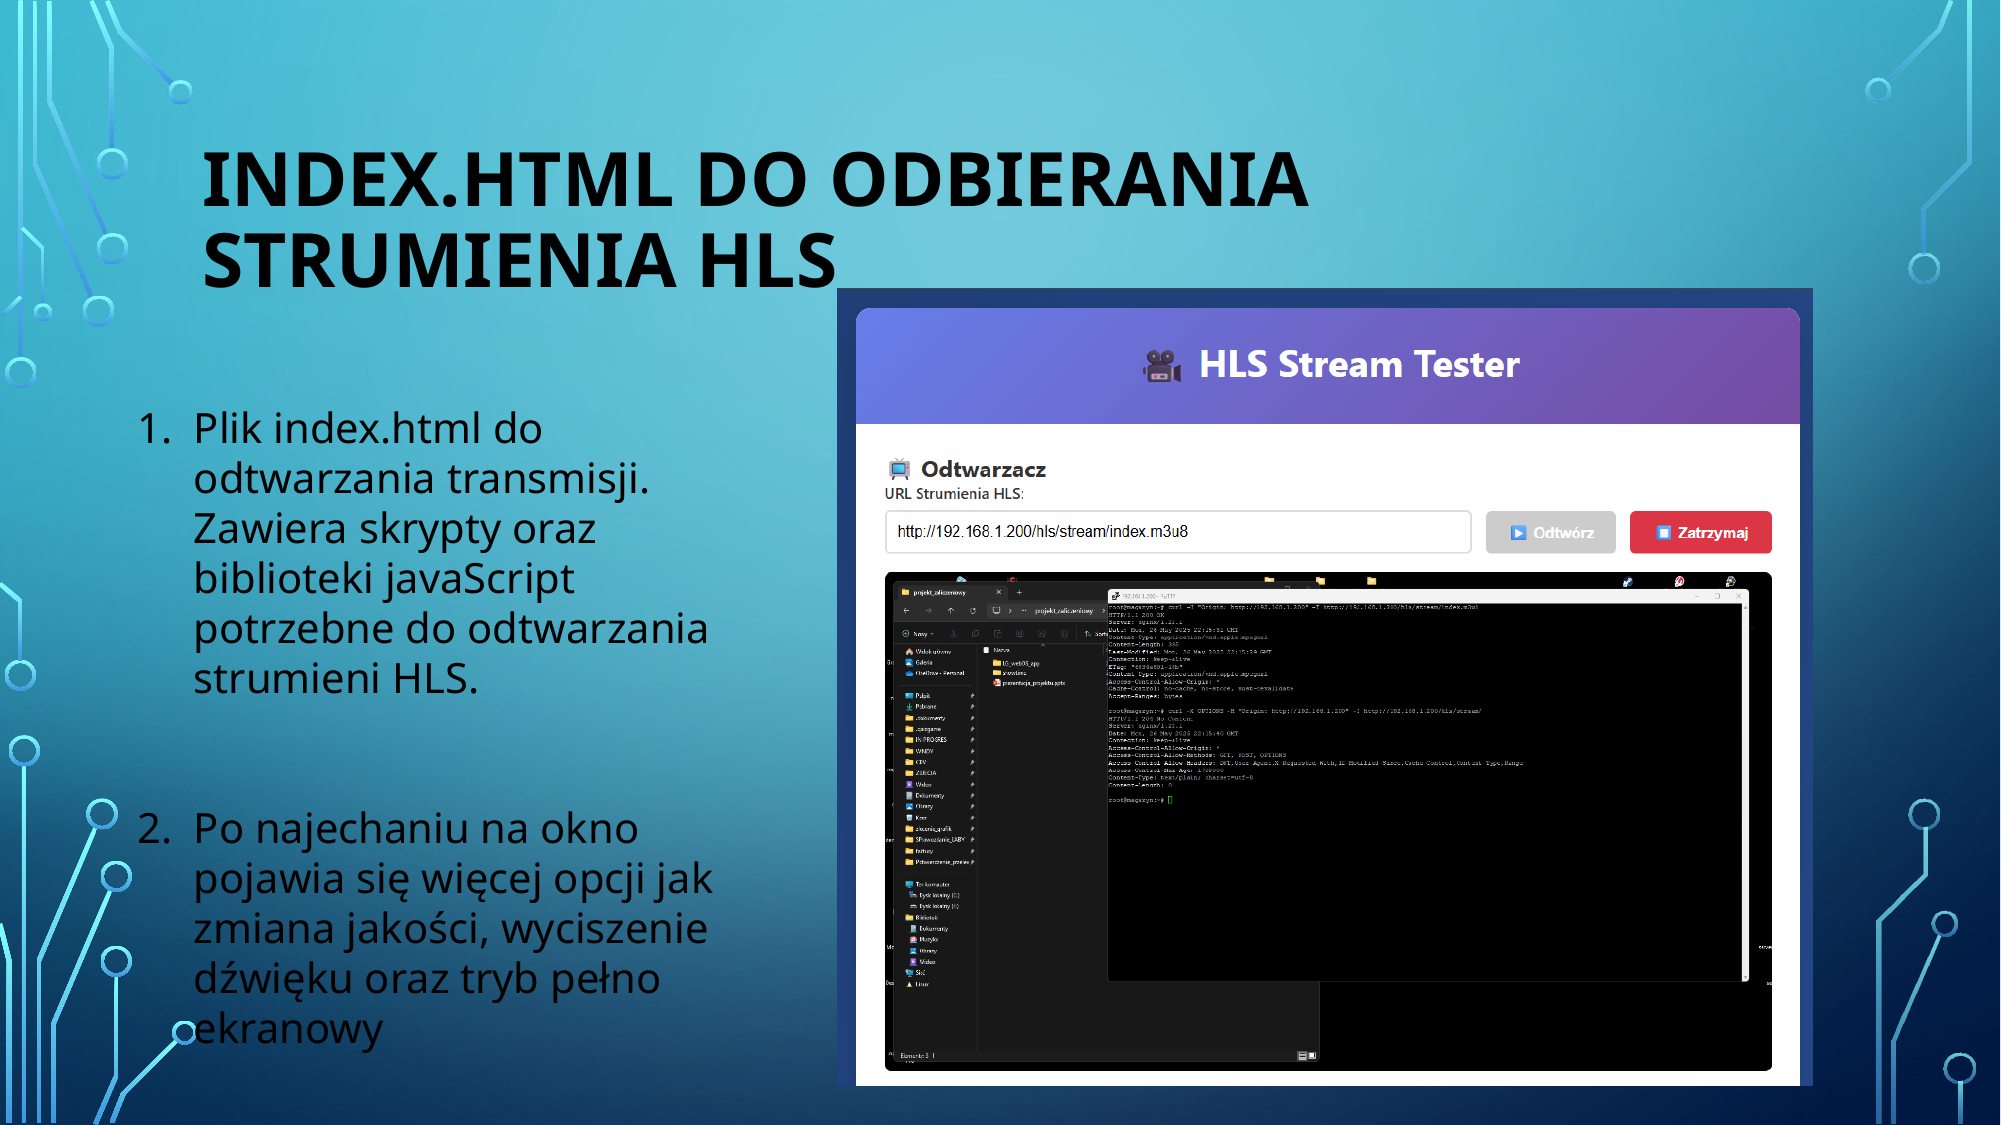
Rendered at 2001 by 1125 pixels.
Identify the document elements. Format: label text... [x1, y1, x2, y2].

title Index.html do odbierania strumienia hls [187, 101, 1813, 344]
text_box Plik index.html do odtwarzania transmisji. Zawiera skrypty oraz biblioteki javaScript potrzebne do odtwarzania strumieni HLS. Po najechaniu na okno pojawia się więcej opcji jak zmiana jakości, wyciszenie dźwięku oraz tryb pełno ekranowy [123, 394, 787, 1060]
picture [836, 287, 1813, 1087]
